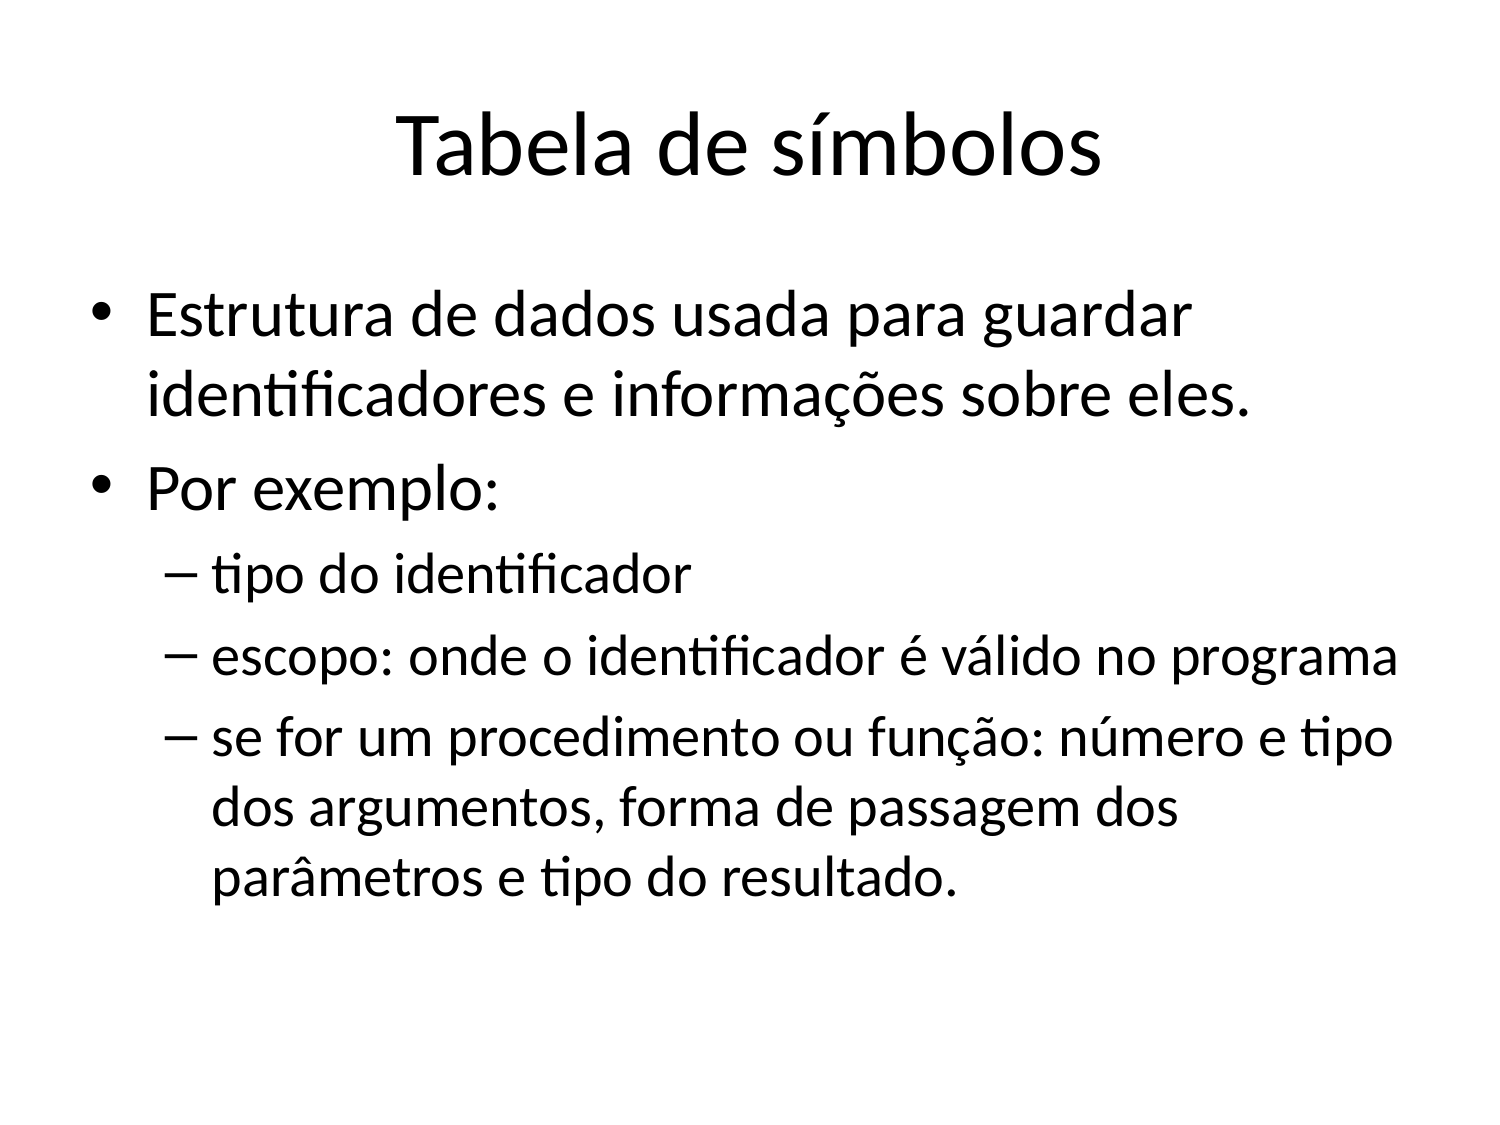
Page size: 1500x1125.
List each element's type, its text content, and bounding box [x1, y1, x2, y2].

text_box Tabela de símbolos [75, 45, 1425, 233]
text_box Estrutura de dados usada para guardar identificadores e informações sobre eles. Por exemplo: tipo do identificador escopo: onde o identificador é válido no programa se for um procedimento ou função: número e tipo dos argumentos, forma de passagem dos parâmetros e tipo do resultado. [75, 262, 1425, 1043]
